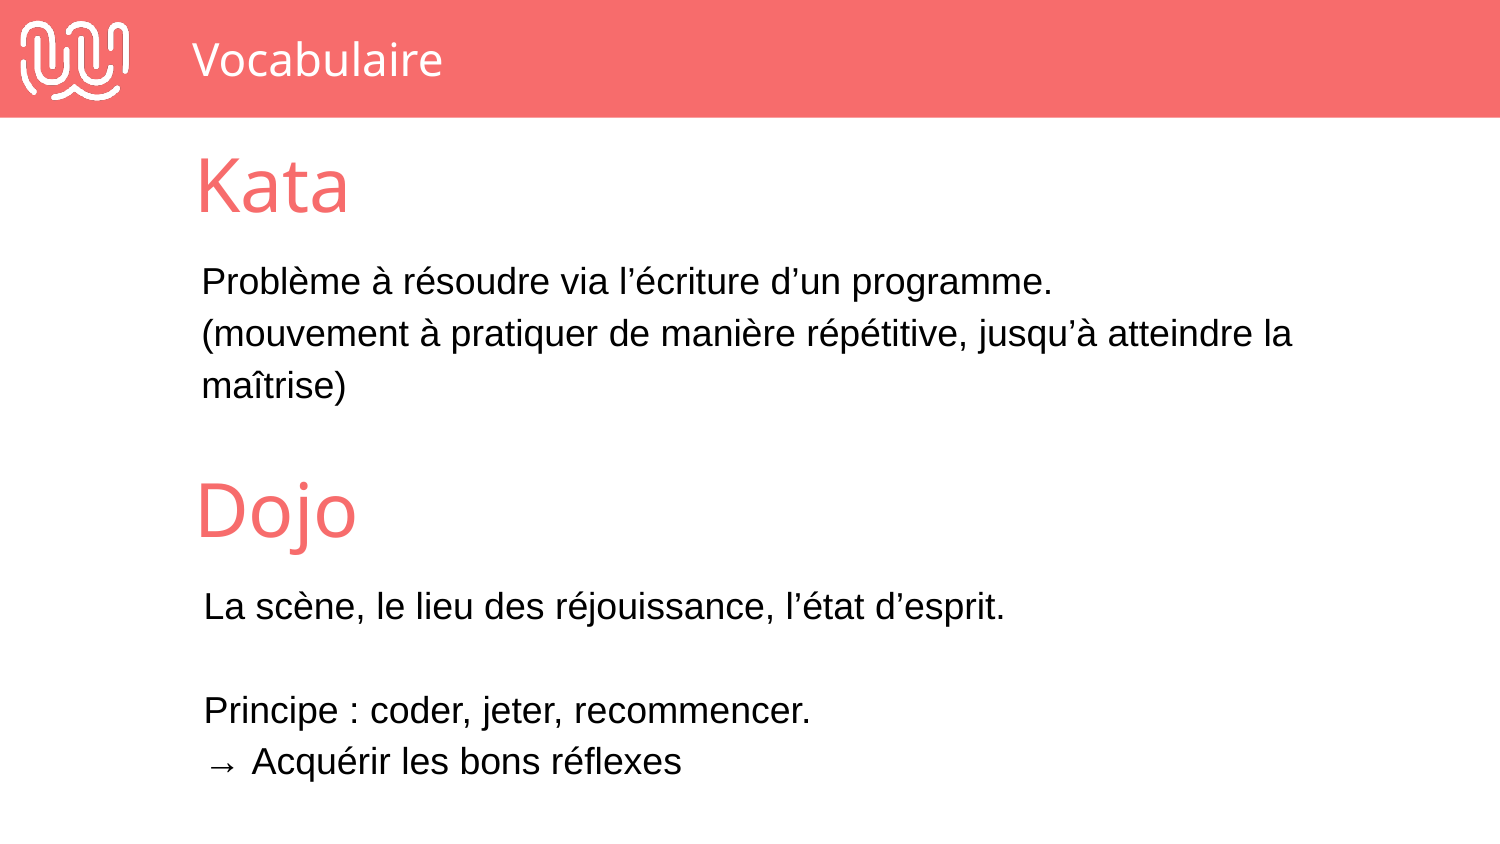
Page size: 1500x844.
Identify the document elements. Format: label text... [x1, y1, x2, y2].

title Dojo [194, 504, 1309, 550]
title Kata [194, 137, 1309, 225]
text_box La scène, le lieu des réjouissance, l’état d’esprit. Principe : coder, jeter, recommencer. → Acquérir les bons réflexes [188, 560, 1382, 679]
title Vocabulaire [192, 0, 896, 118]
picture [20, 20, 134, 101]
text_box Problème à résoudre via l’écriture d’un programme. (mouvement à pratiquer de manière répétitive, jusqu’à atteindre la maîtrise) [186, 235, 1435, 504]
